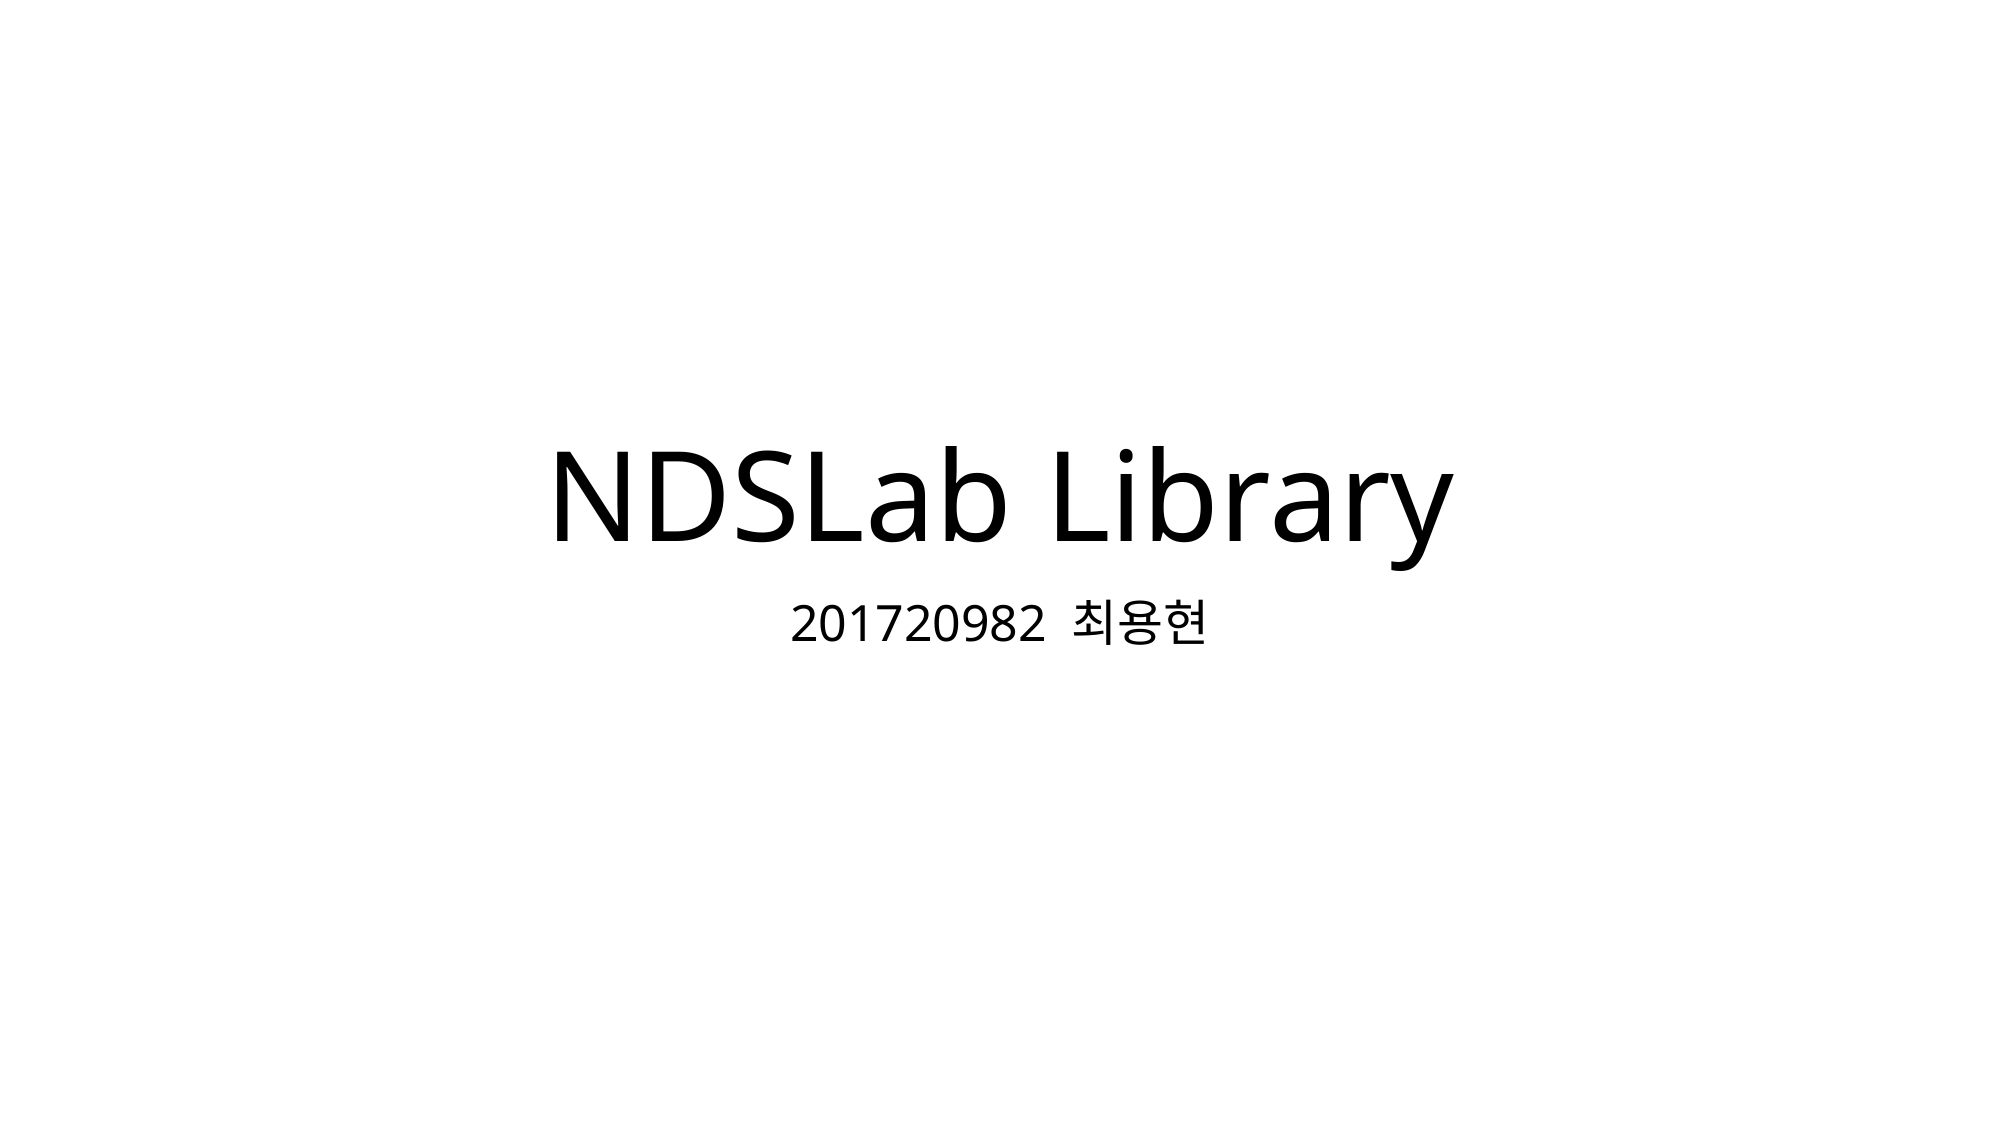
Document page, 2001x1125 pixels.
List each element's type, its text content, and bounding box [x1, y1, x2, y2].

title NDSLab Library [249, 184, 1750, 576]
subtitle 201720982 최용현 [249, 590, 1750, 863]
